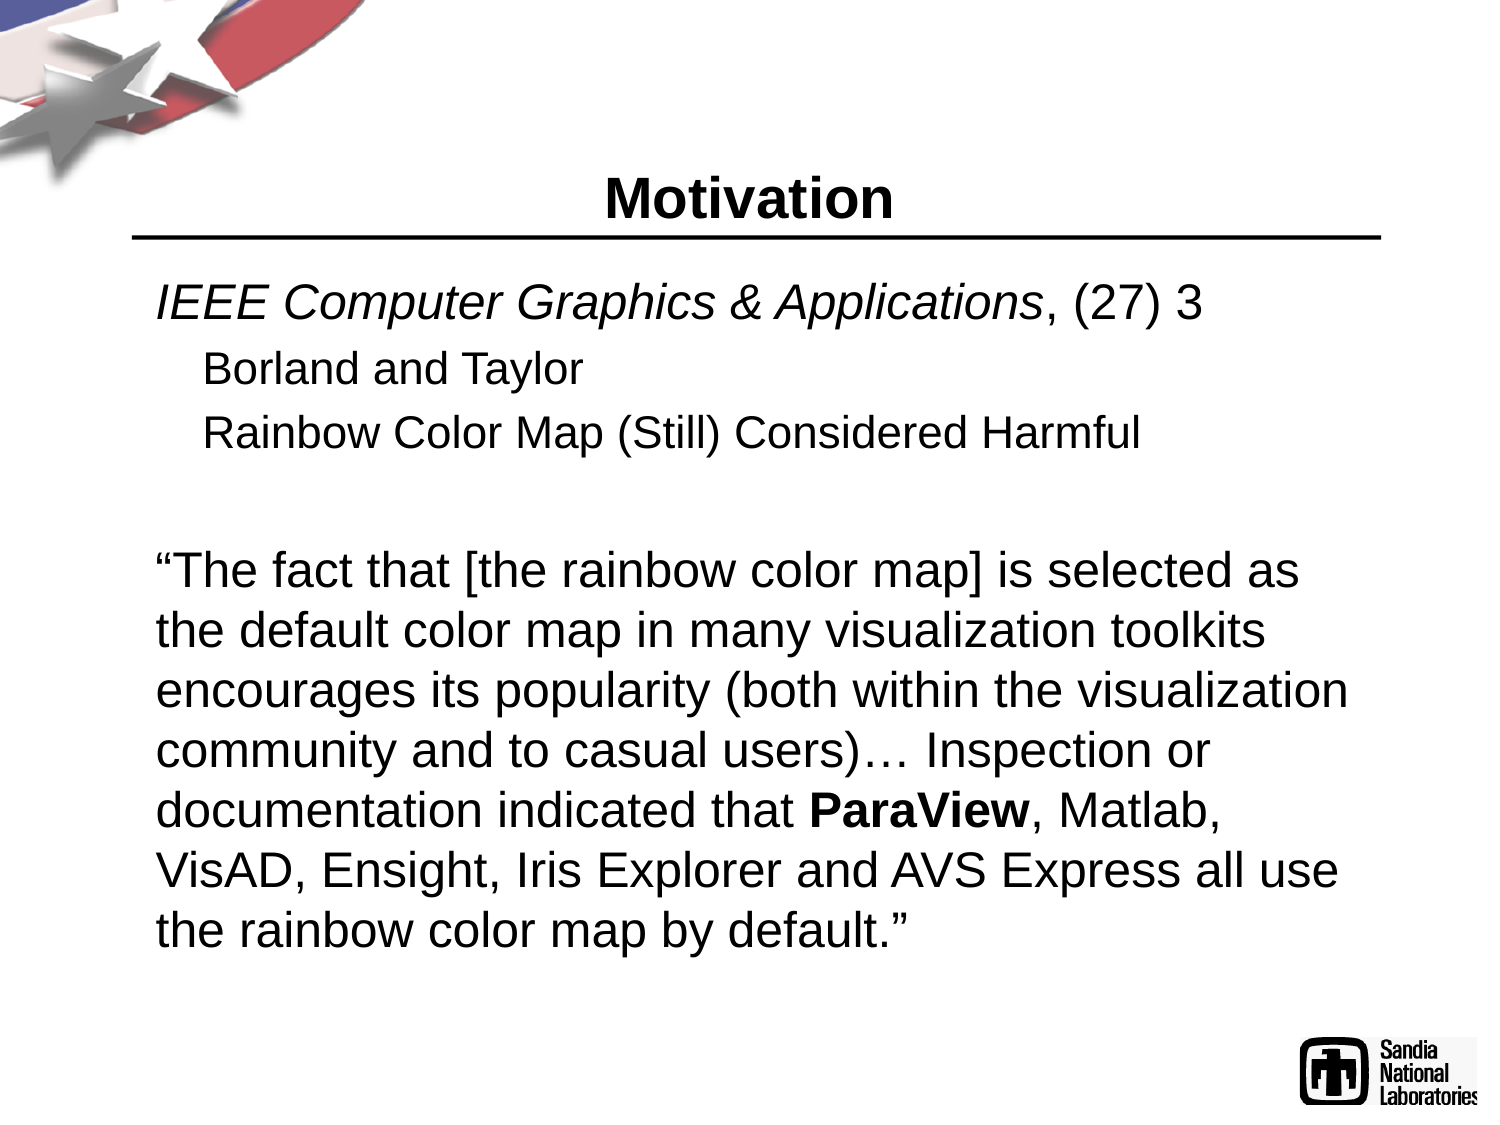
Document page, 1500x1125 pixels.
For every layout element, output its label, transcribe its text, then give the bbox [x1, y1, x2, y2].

list IEEE Computer Graphics & Applications, (27) 3 Borland and Taylor Rainbow Color Map (Still) Considered Harmful “The fact that [the rainbow color map] is selected as the default color map in many visualization toolkits encourages its popularity (both within the visualization community and to casual users)… Inspection or documentation indicated that ParaView, Matlab, VisAD, Ensight, Iris Explorer and AVS Express all use the rainbow color map by default.” [111, 261, 1388, 1001]
title Motivation [111, 36, 1388, 238]
